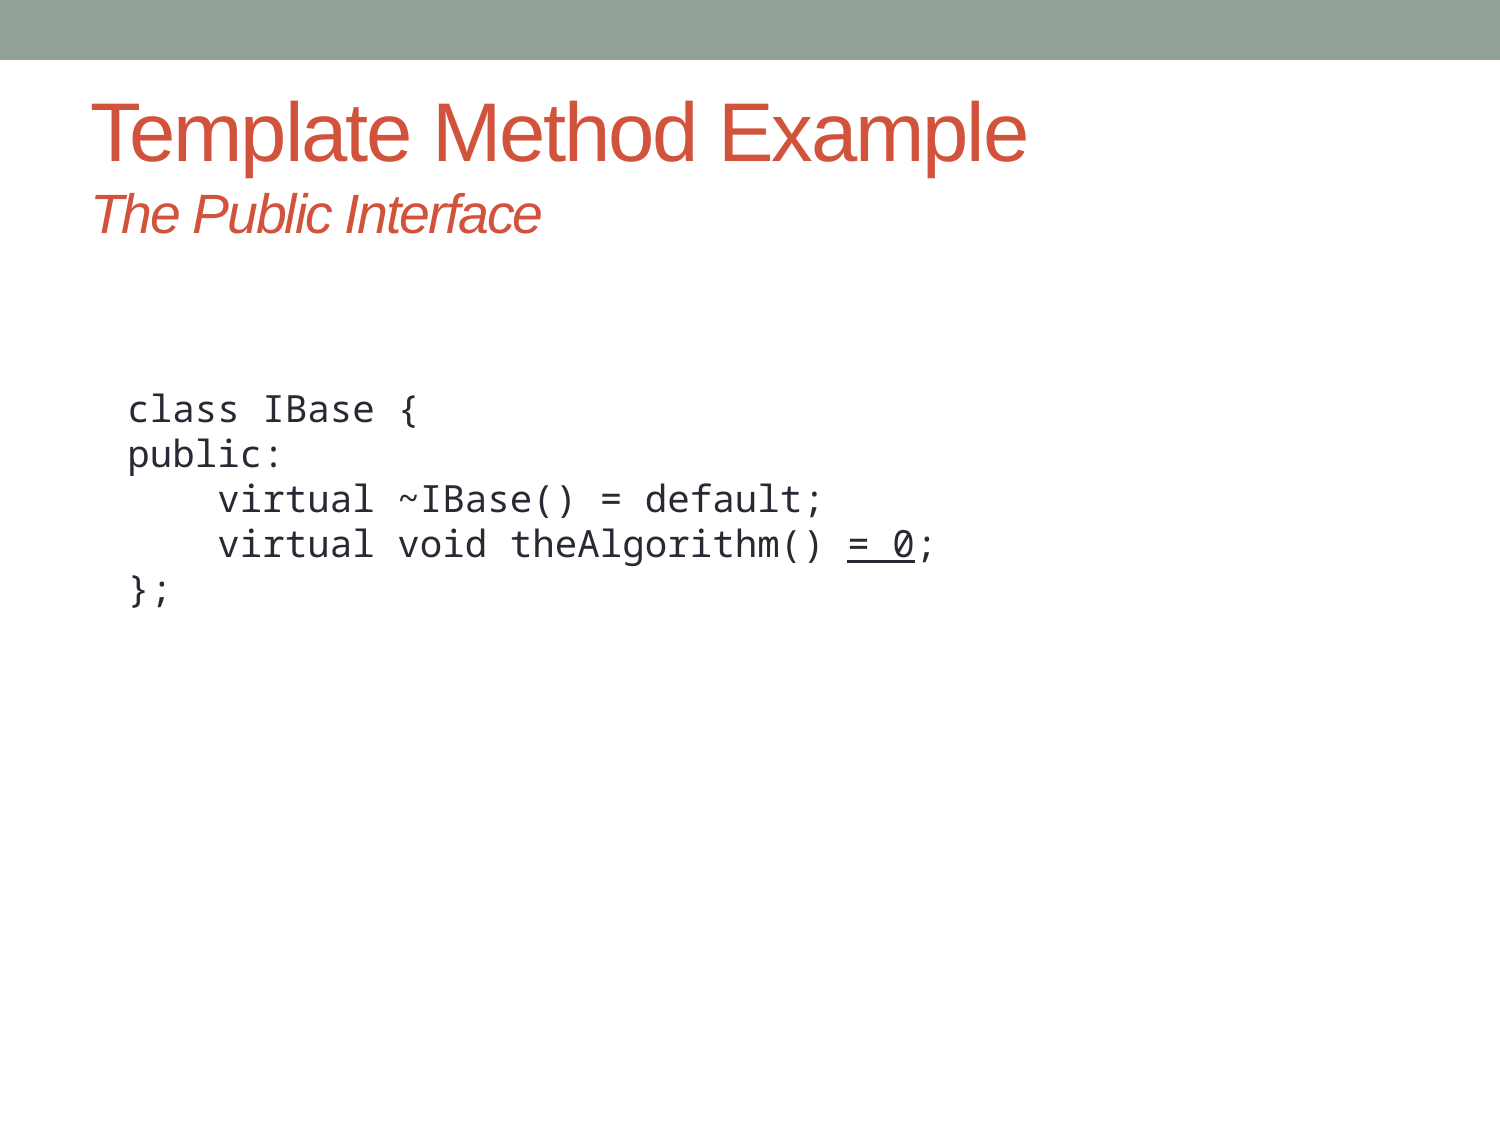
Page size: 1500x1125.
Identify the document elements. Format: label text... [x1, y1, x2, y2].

title Template Method Example The Public Interface [75, 58, 1425, 264]
text_box class IBase { public: virtual ~IBase() = default; virtual void theAlgorithm() = 0; }; [112, 377, 1288, 618]
